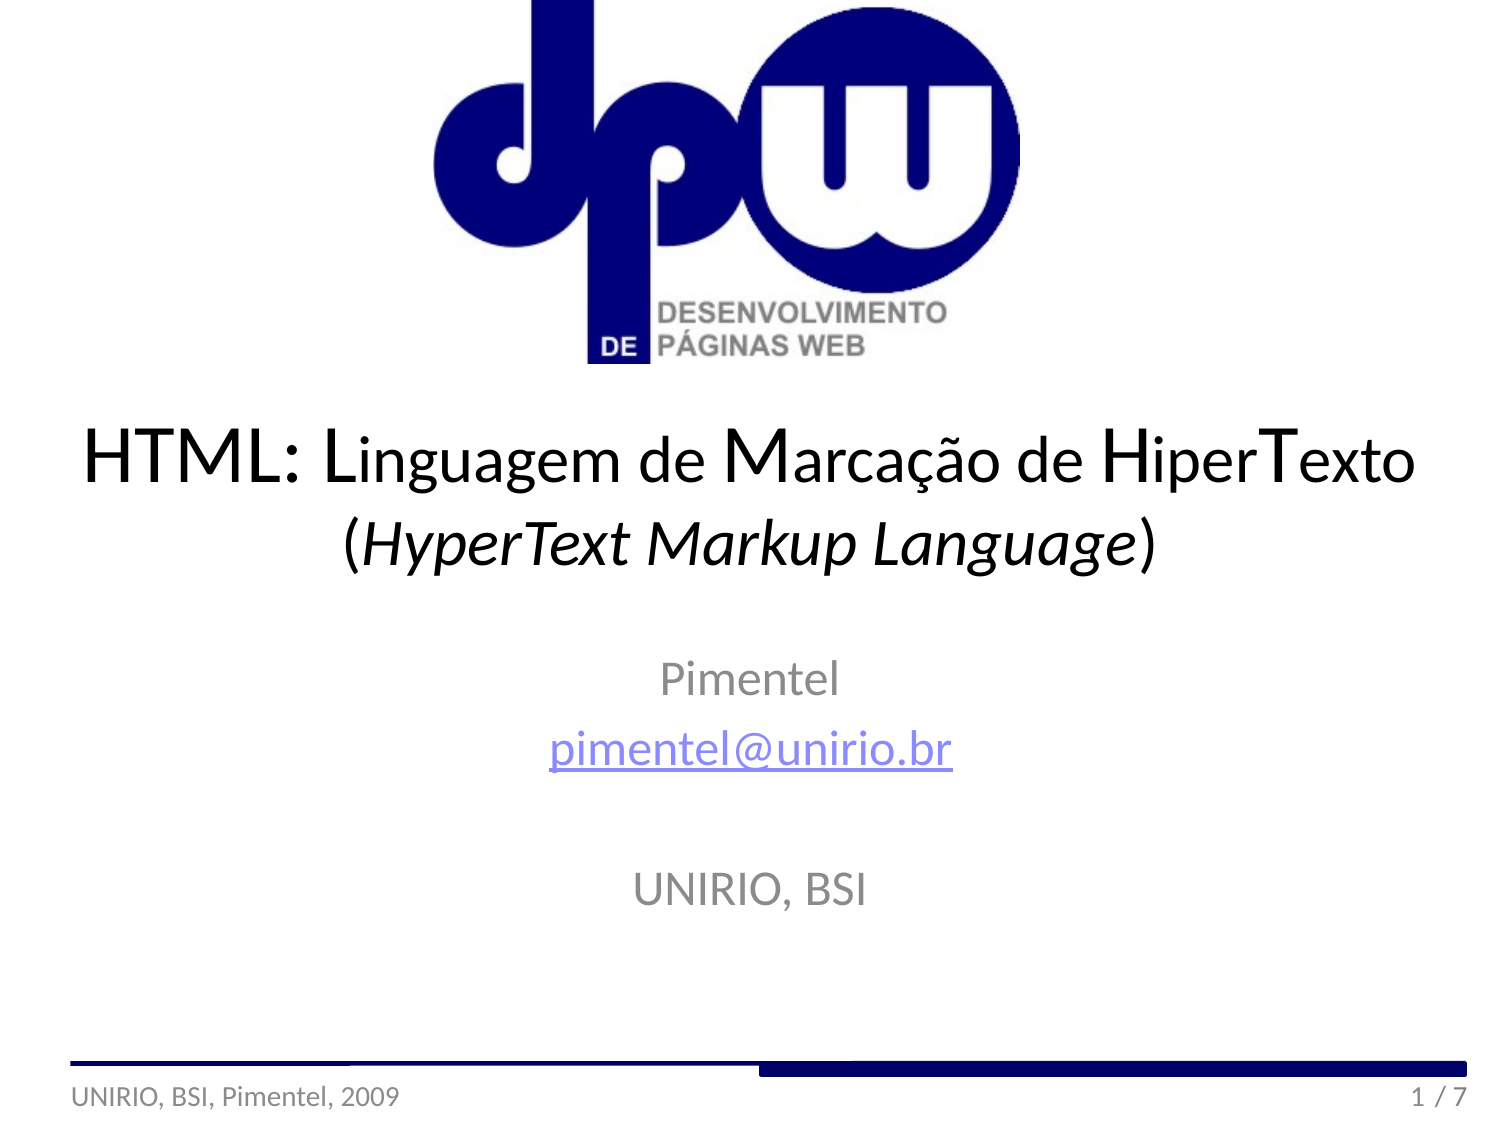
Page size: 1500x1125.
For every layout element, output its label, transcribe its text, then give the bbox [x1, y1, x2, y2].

slide_number 1 [1089, 1065, 1440, 1125]
title HTML: Linguagem de Marcação de HiperTexto (HyperText Markup Language) [46, 367, 1454, 610]
picture [433, 0, 1020, 364]
footer UNIRIO, BSI, Pimentel, 2009 [55, 1065, 762, 1125]
subtitle Pimentel pimentel@unirio.br UNIRIO, BSI [224, 637, 1276, 926]
